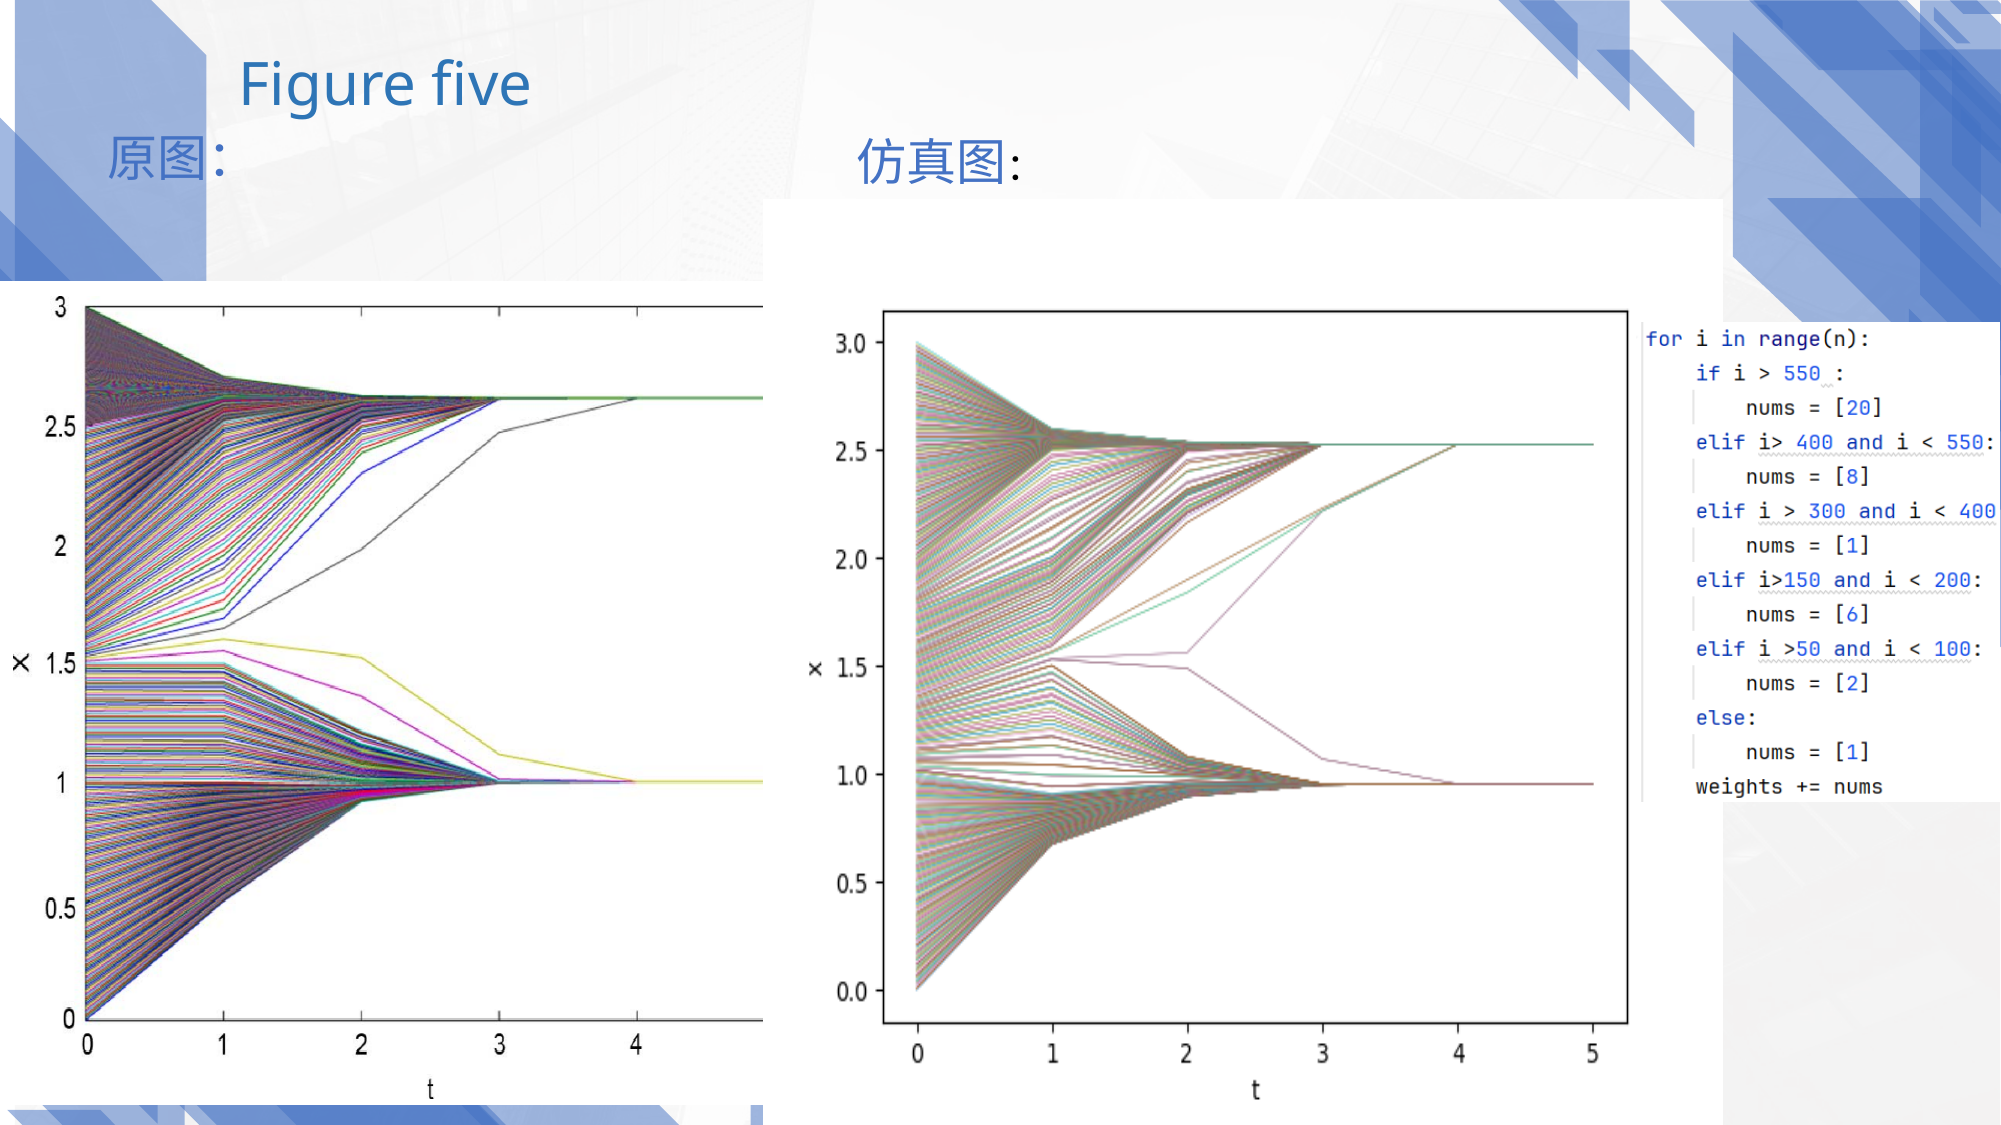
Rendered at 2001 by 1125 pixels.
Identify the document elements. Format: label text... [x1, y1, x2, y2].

picture [0, 199, 2000, 1125]
list 原图： [92, 126, 280, 200]
title Figure five [223, 31, 562, 127]
text_box 仿真图： [842, 123, 1046, 199]
